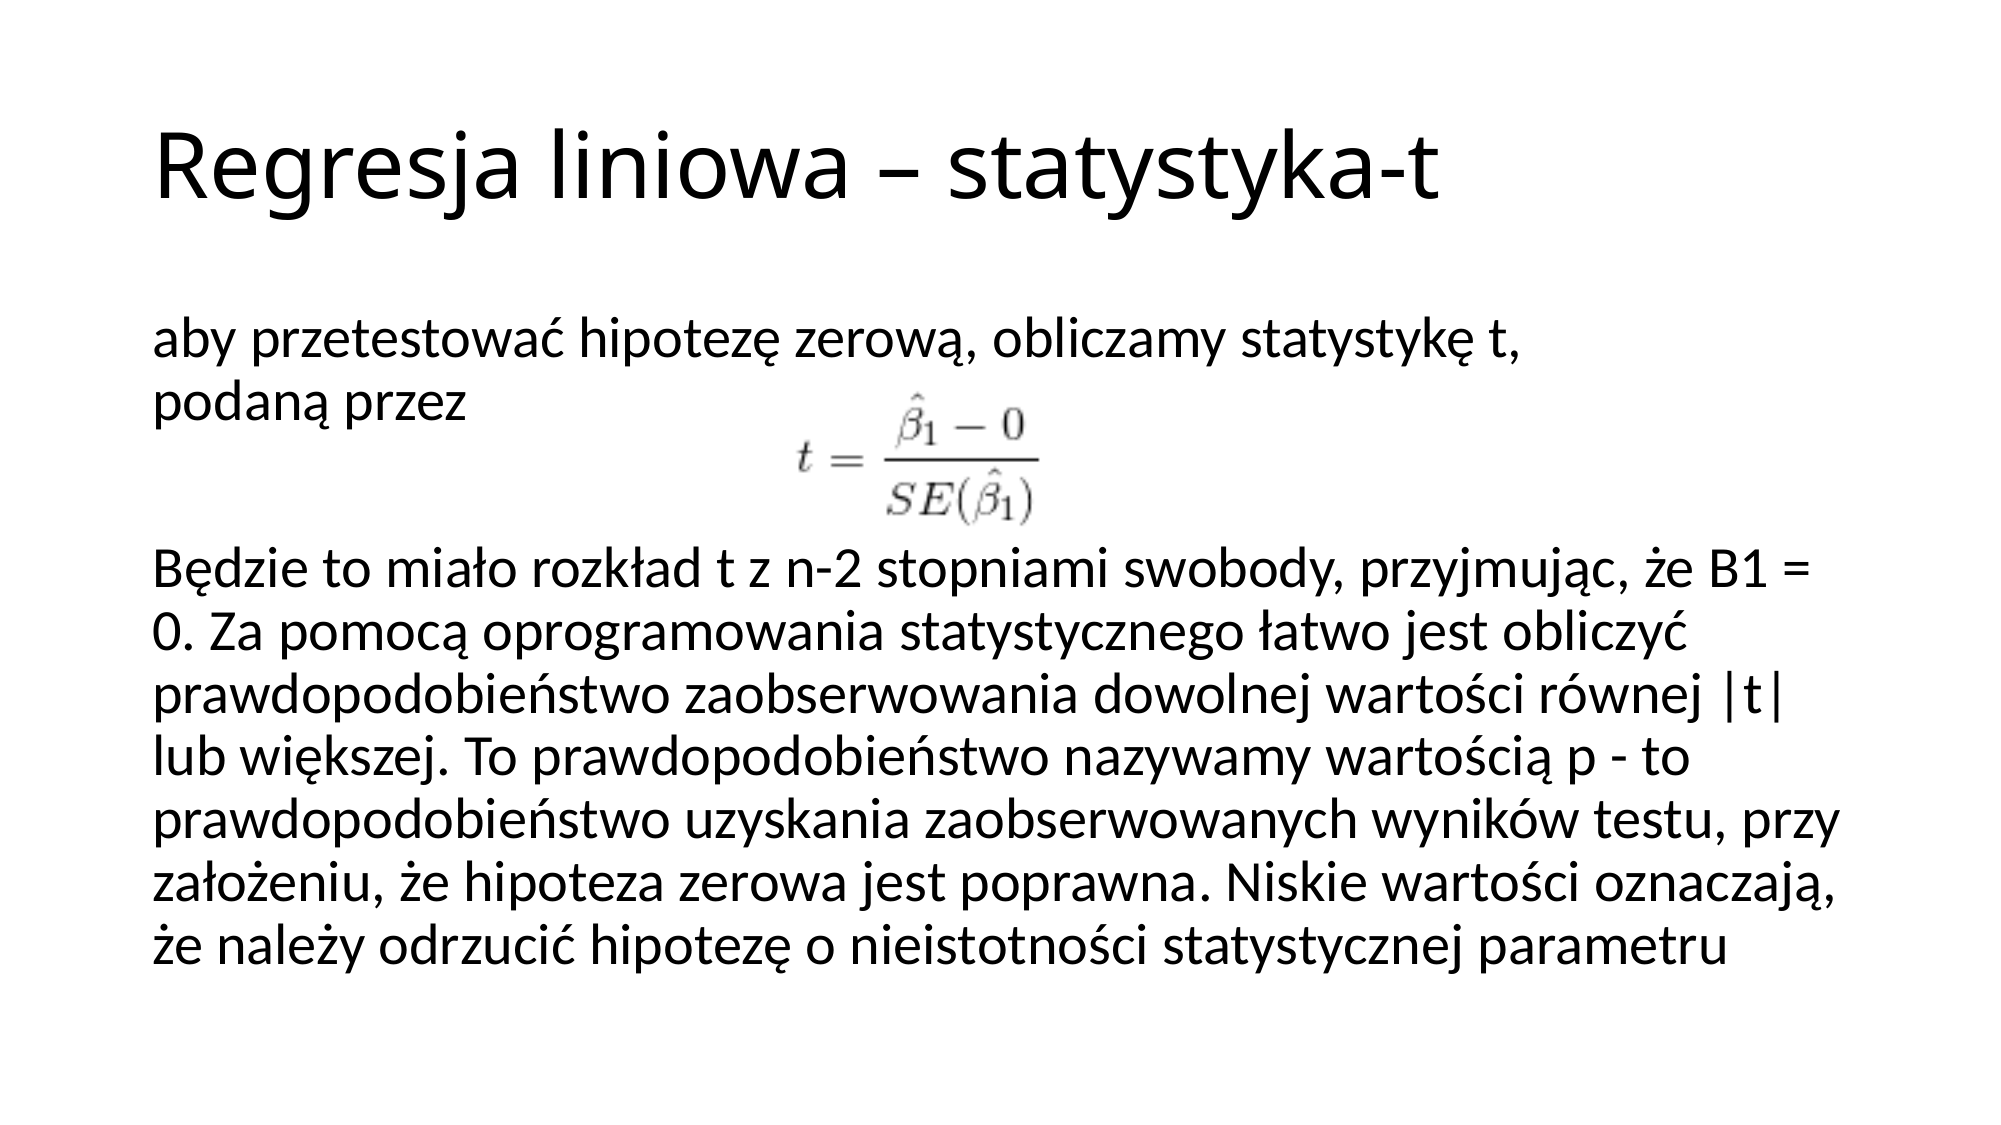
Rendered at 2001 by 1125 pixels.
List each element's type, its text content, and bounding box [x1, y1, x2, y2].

title Regresja liniowa – statystyka-t [137, 59, 1863, 278]
picture [776, 371, 1069, 553]
list aby przetestować hipotezę zerową, obliczamy statystykę t, podaną przez Będzie to miało rozkład t z n-2 stopniami swobody, przyjmując, że B1 = 0. Za pomocą oprogramowania statystycznego łatwo jest obliczyć prawdopodobieństwo zaobserwowania dowolnej wartości równej |t| lub większej. To prawdopodobieństwo nazywamy wartością p - to prawdopodobieństwo uzyskania zaobserwowanych wyników testu, przy założeniu, że hipoteza zerowa jest poprawna. Niskie wartości oznaczają, że należy odrzucić hipotezę o nieistotności statystycznej parametru [137, 299, 1863, 1014]
